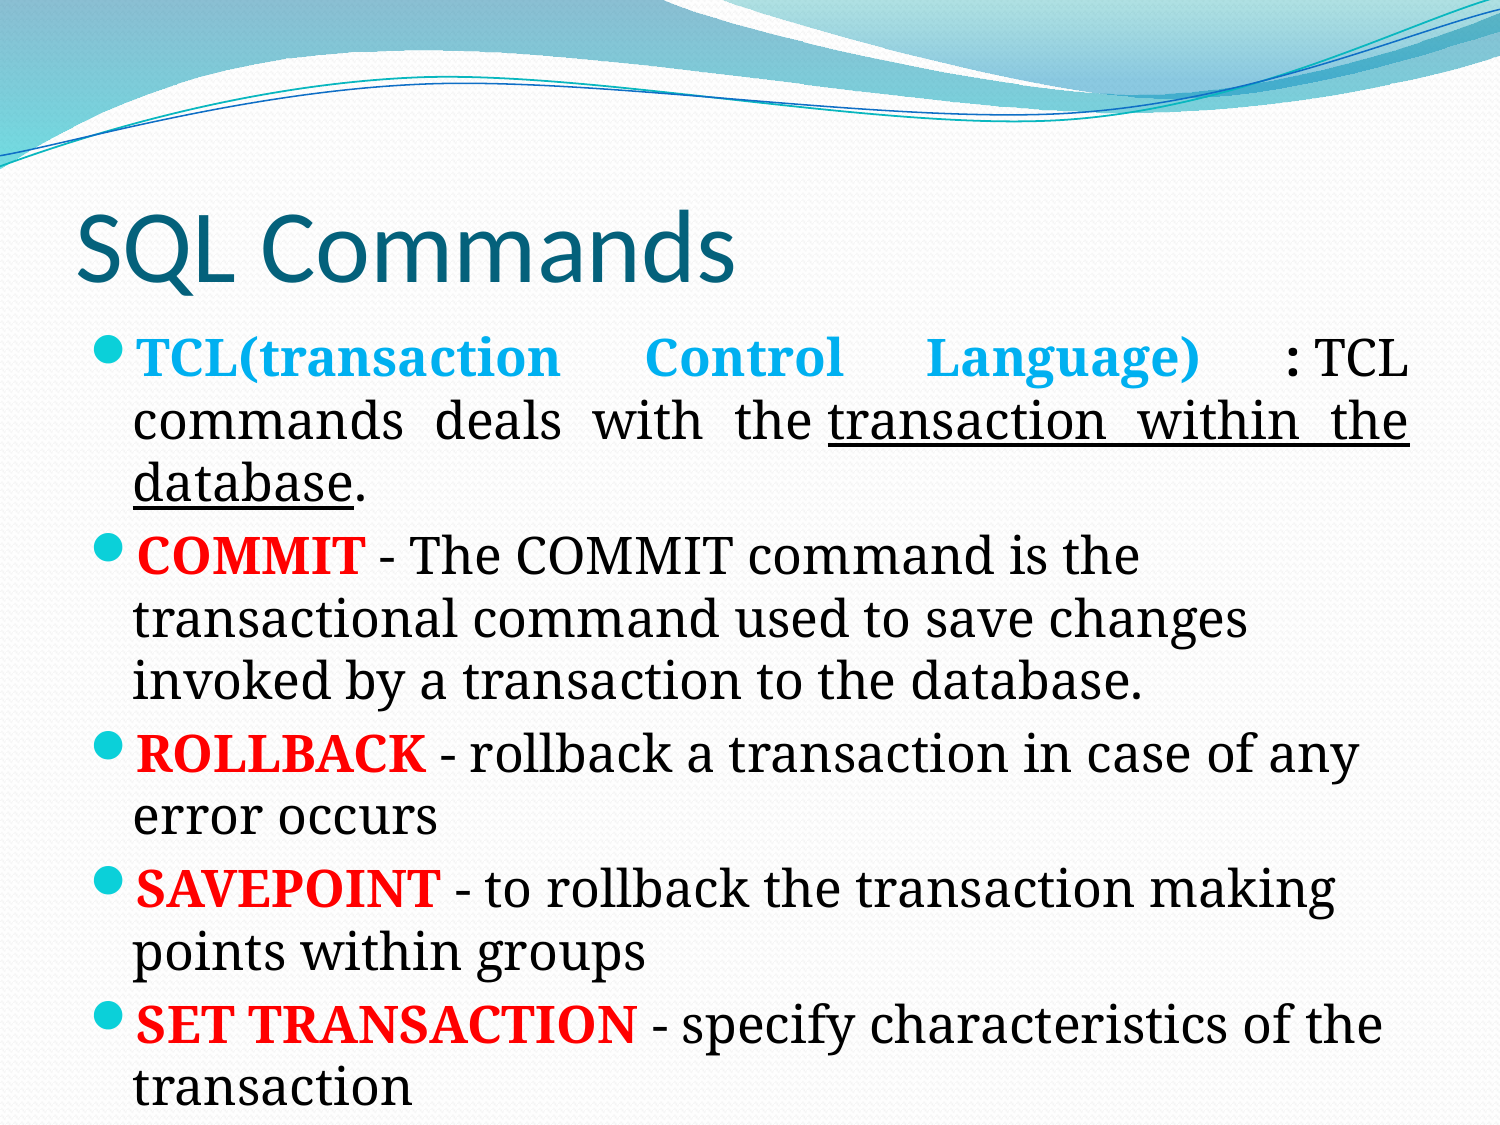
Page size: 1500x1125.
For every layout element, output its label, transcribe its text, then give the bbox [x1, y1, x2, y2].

list TCL(transaction Control Language) : TCL commands deals with the transaction within the database. COMMIT - The COMMIT command is the transactional command used to save changes invoked by a transaction to the database. ROLLBACK - rollback a transaction in case of any error occurs SAVEPOINT - to rollback the transaction making points within groups SET TRANSACTION - specify characteristics of the transaction [75, 317, 1425, 1125]
title SQL Commands [75, 115, 1425, 303]
